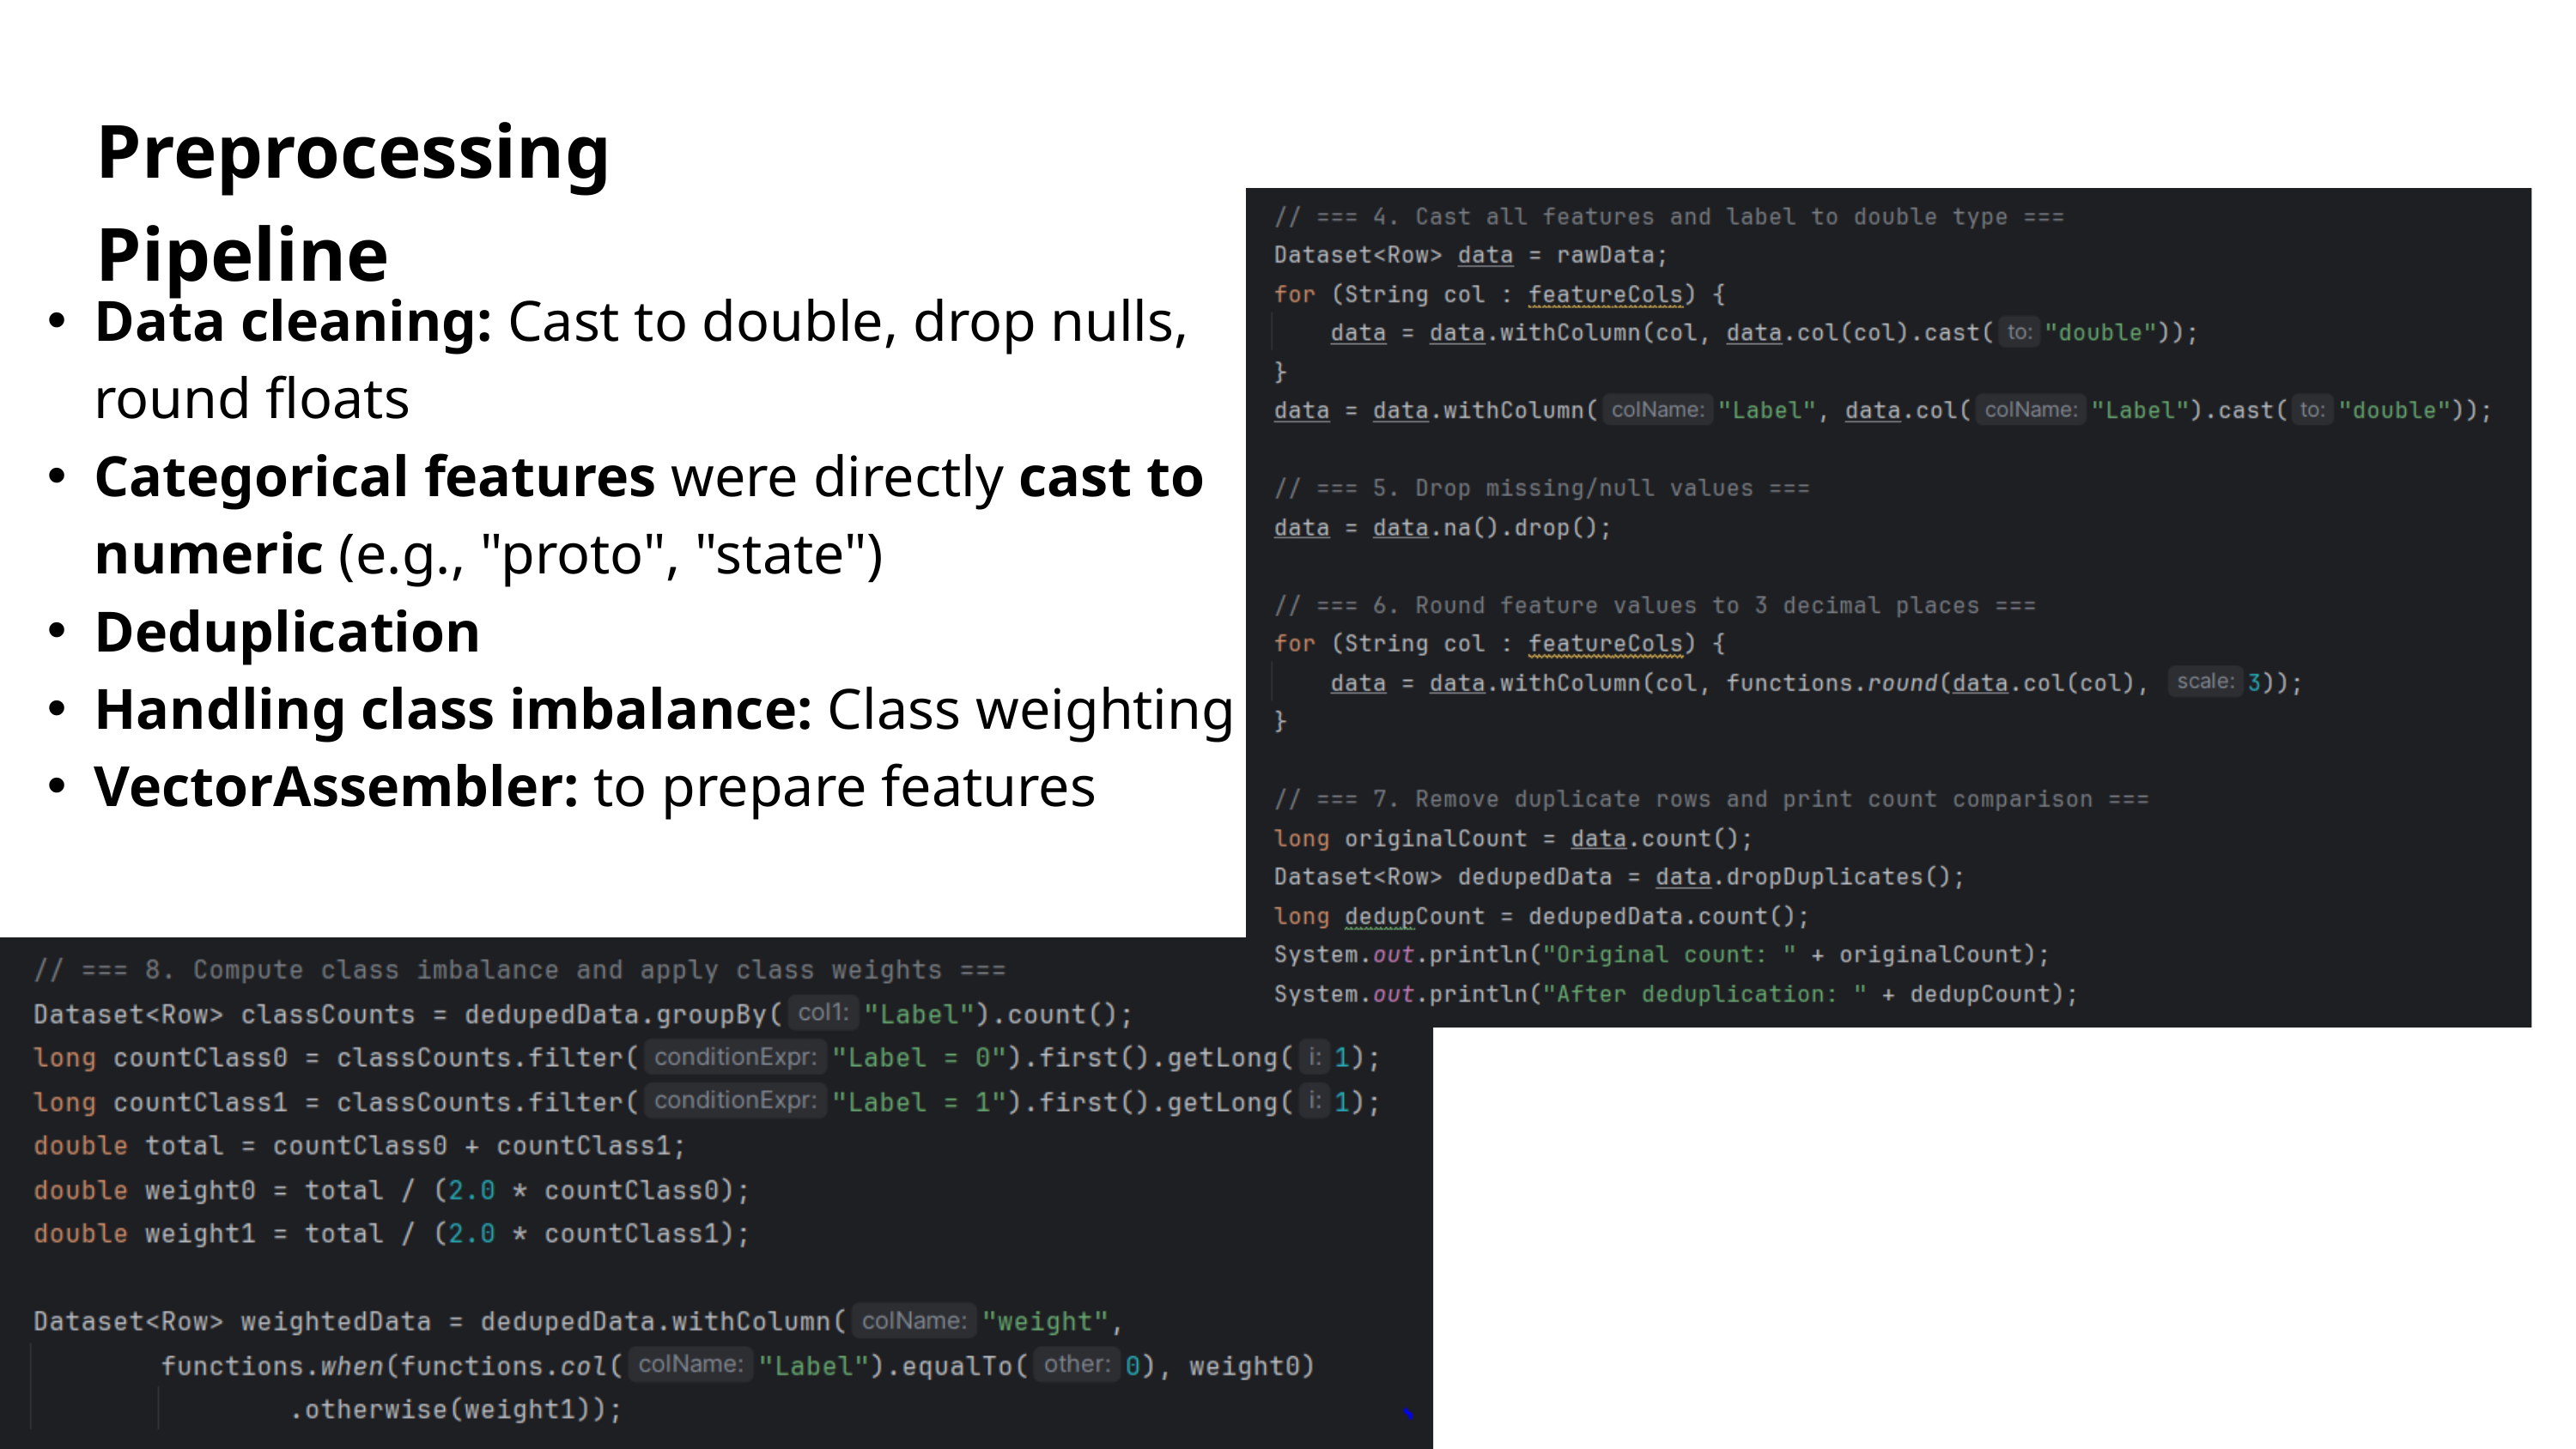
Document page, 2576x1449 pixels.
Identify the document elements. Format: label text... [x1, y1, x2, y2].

text_box Preprocessing Pipeline [95, 90, 924, 275]
text_box [0, 937, 1434, 1449]
text_box Data cleaning: Cast to double, drop nulls, round floats Categorical features were directly cast to numeric (e.g., "proto", "state") Deduplication Handling class imbalance: Class weighting VectorAssembler: to prepare features [0, 275, 1246, 896]
text_box [1246, 188, 2532, 1028]
